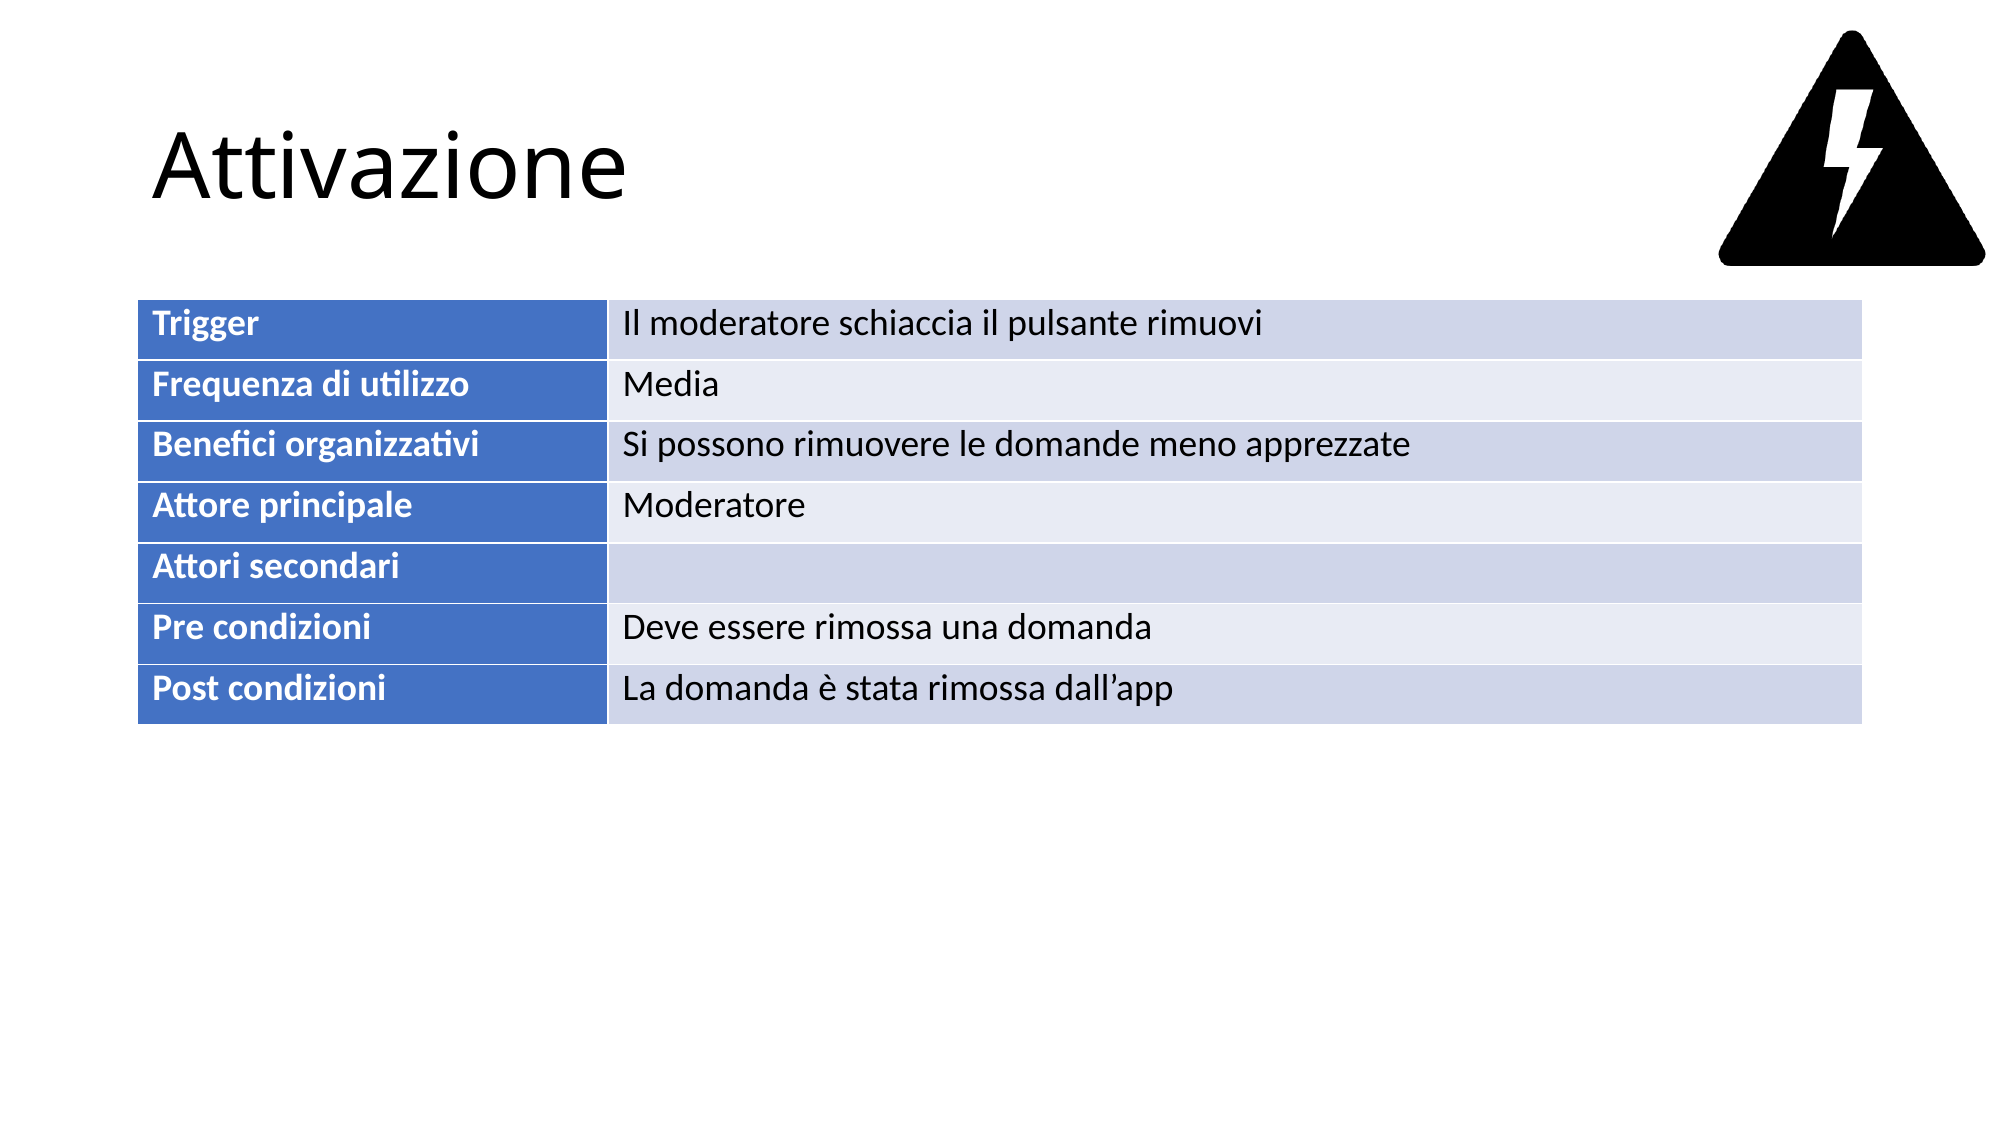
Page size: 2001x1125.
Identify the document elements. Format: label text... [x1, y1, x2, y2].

table_cell Si possono rimuovere le domande meno apprezzate [609, 422, 1862, 481]
table_cell [609, 544, 1862, 603]
table_cell Media [609, 361, 1862, 420]
title Attivazione [137, 59, 1703, 278]
table_cell Attori secondari [138, 544, 607, 603]
table_cell La domanda è stata rimossa dall’app [609, 665, 1862, 724]
table_header Trigger [138, 300, 607, 359]
table_cell Benefici organizzativi [138, 422, 607, 481]
table_cell Post condizioni [138, 665, 607, 724]
table_cell Deve essere rimossa una domanda [609, 604, 1862, 664]
table_cell Attore principale [138, 483, 607, 542]
table_cell Frequenza di utilizzo [138, 361, 607, 420]
table_cell Pre condizioni [138, 604, 607, 664]
table_cell Moderatore [609, 483, 1862, 542]
picture [1703, 0, 2000, 297]
table_header Il moderatore schiaccia il pulsante rimuovi [609, 300, 1862, 359]
